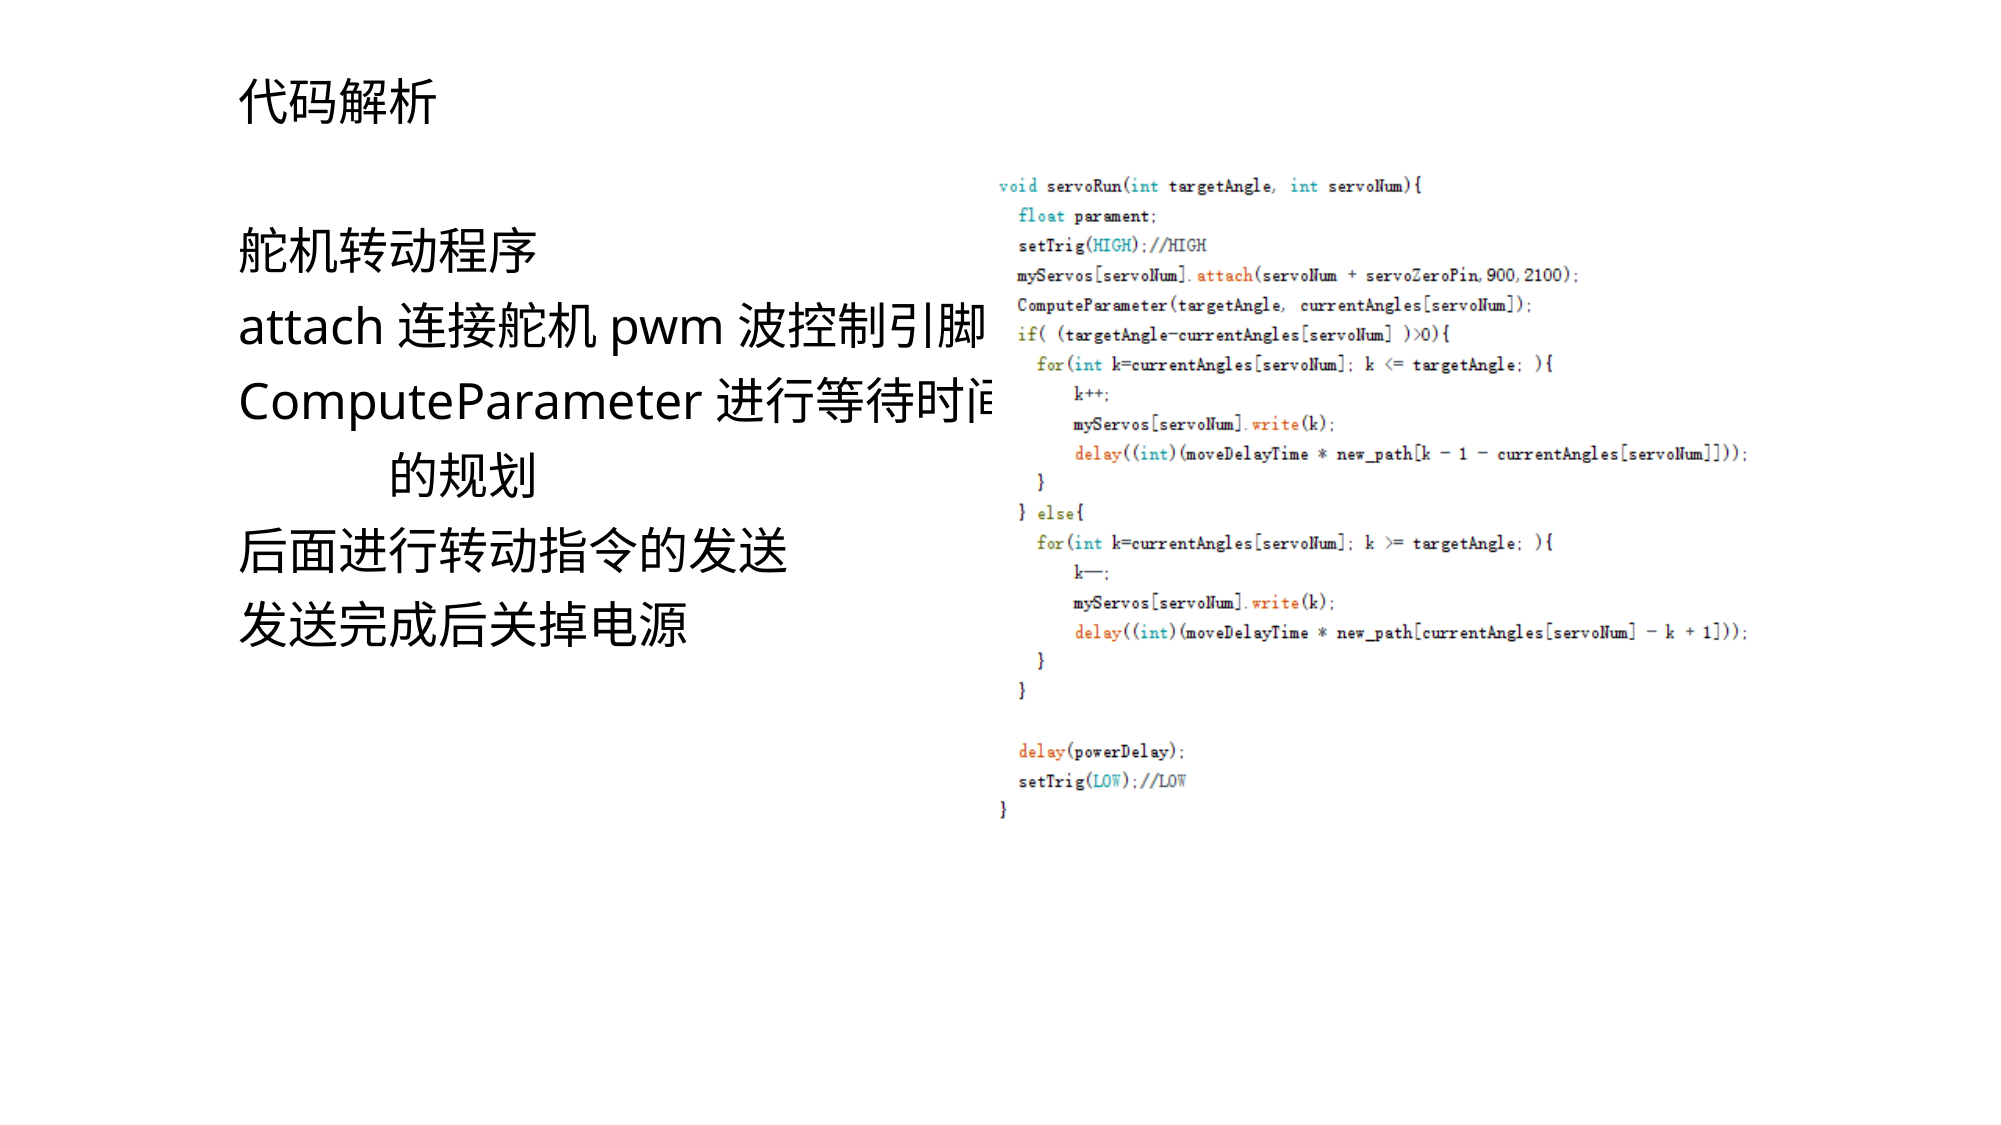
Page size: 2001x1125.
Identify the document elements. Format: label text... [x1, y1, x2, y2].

subtitle 代码解析 舵机转动程序 attach连接舵机pwm波控制引脚 ComputeParameter进行等待时间 的规划 后面进行转动指令的发送 发送完成后关掉电源 [223, 69, 1724, 1074]
picture [992, 167, 1799, 850]
